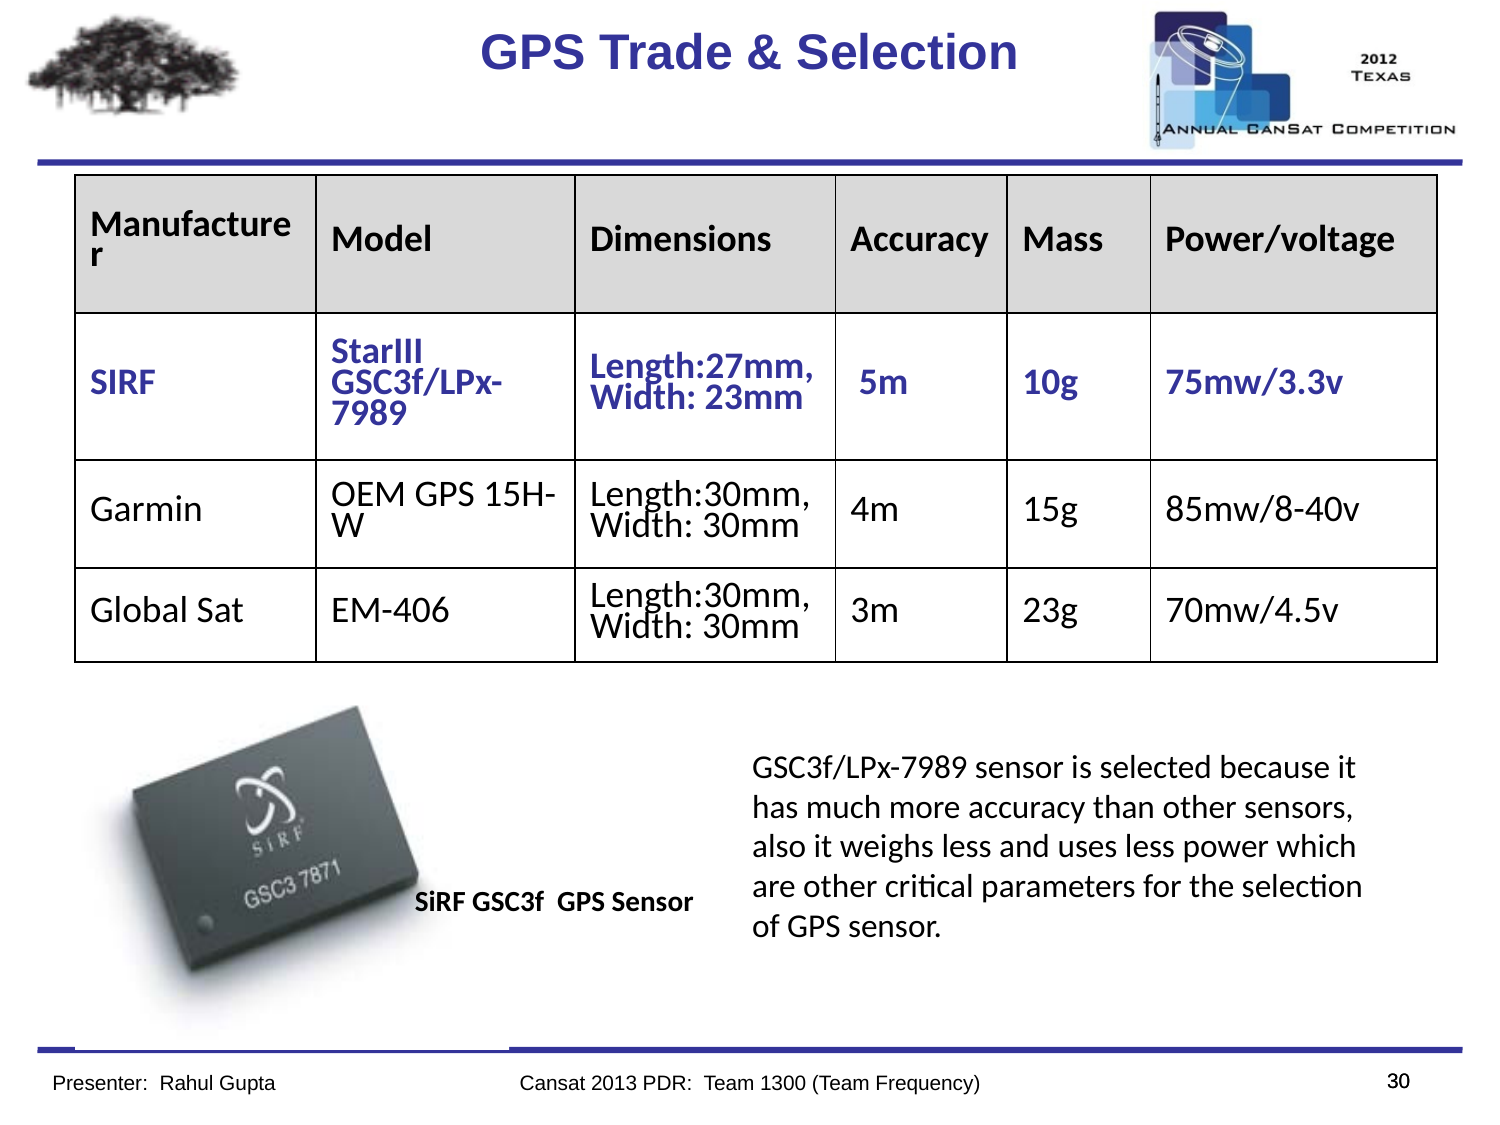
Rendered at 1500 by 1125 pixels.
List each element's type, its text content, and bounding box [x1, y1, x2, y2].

table_cell Length:30mm, Width: 30mm [576, 569, 835, 661]
table_cell 85mw/8-40v [1151, 461, 1436, 567]
text_box Presenter: Rahul Gupta [37, 1062, 413, 1103]
table_header Manufacturer [76, 176, 315, 312]
table_cell Global Sat [76, 569, 315, 661]
table_cell StarIII GSC3f/LPx-7989 [317, 314, 574, 459]
table_cell EM-406 [317, 569, 574, 661]
table_header Model [317, 176, 574, 312]
table_cell 10g [1008, 314, 1150, 459]
text_box SiRF GSC3f GPS Sensor [514, 874, 737, 925]
table_cell OEM GPS 15H-W [317, 461, 574, 567]
table_cell Length:27mm, Width: 23mm [576, 314, 835, 459]
table_cell SIRF [76, 314, 315, 459]
table_header Dimensions [576, 176, 835, 312]
picture [74, 674, 510, 1051]
text_box 30 [1312, 1059, 1425, 1100]
text_box GPS Trade & Selection [271, 12, 1238, 150]
table_header Accuracy [836, 176, 1006, 312]
table_cell 3m [836, 569, 1006, 661]
table_header Mass [1008, 176, 1150, 312]
table_cell 4m [836, 461, 1006, 567]
picture [0, 12, 270, 151]
table_cell 5m [836, 314, 1006, 459]
picture [1142, 1, 1463, 157]
text_box [449, 1062, 1050, 1103]
text_box GSC3f/LPx-7989 sensor is selected because it has much more accuracy than other sensors, also it weighs less and uses less power which are other critical parameters for the selection of GPS sensor. [737, 737, 1413, 952]
table_cell 70mw/4.5v [1151, 569, 1436, 661]
table_cell Garmin [76, 461, 315, 567]
table_cell 23g [1008, 569, 1150, 661]
table_cell 75mw/3.3v [1151, 314, 1436, 459]
table_cell Length:30mm, Width: 30mm [576, 461, 835, 567]
table_cell 15g [1008, 461, 1150, 567]
table_header Power/voltage [1151, 176, 1436, 312]
